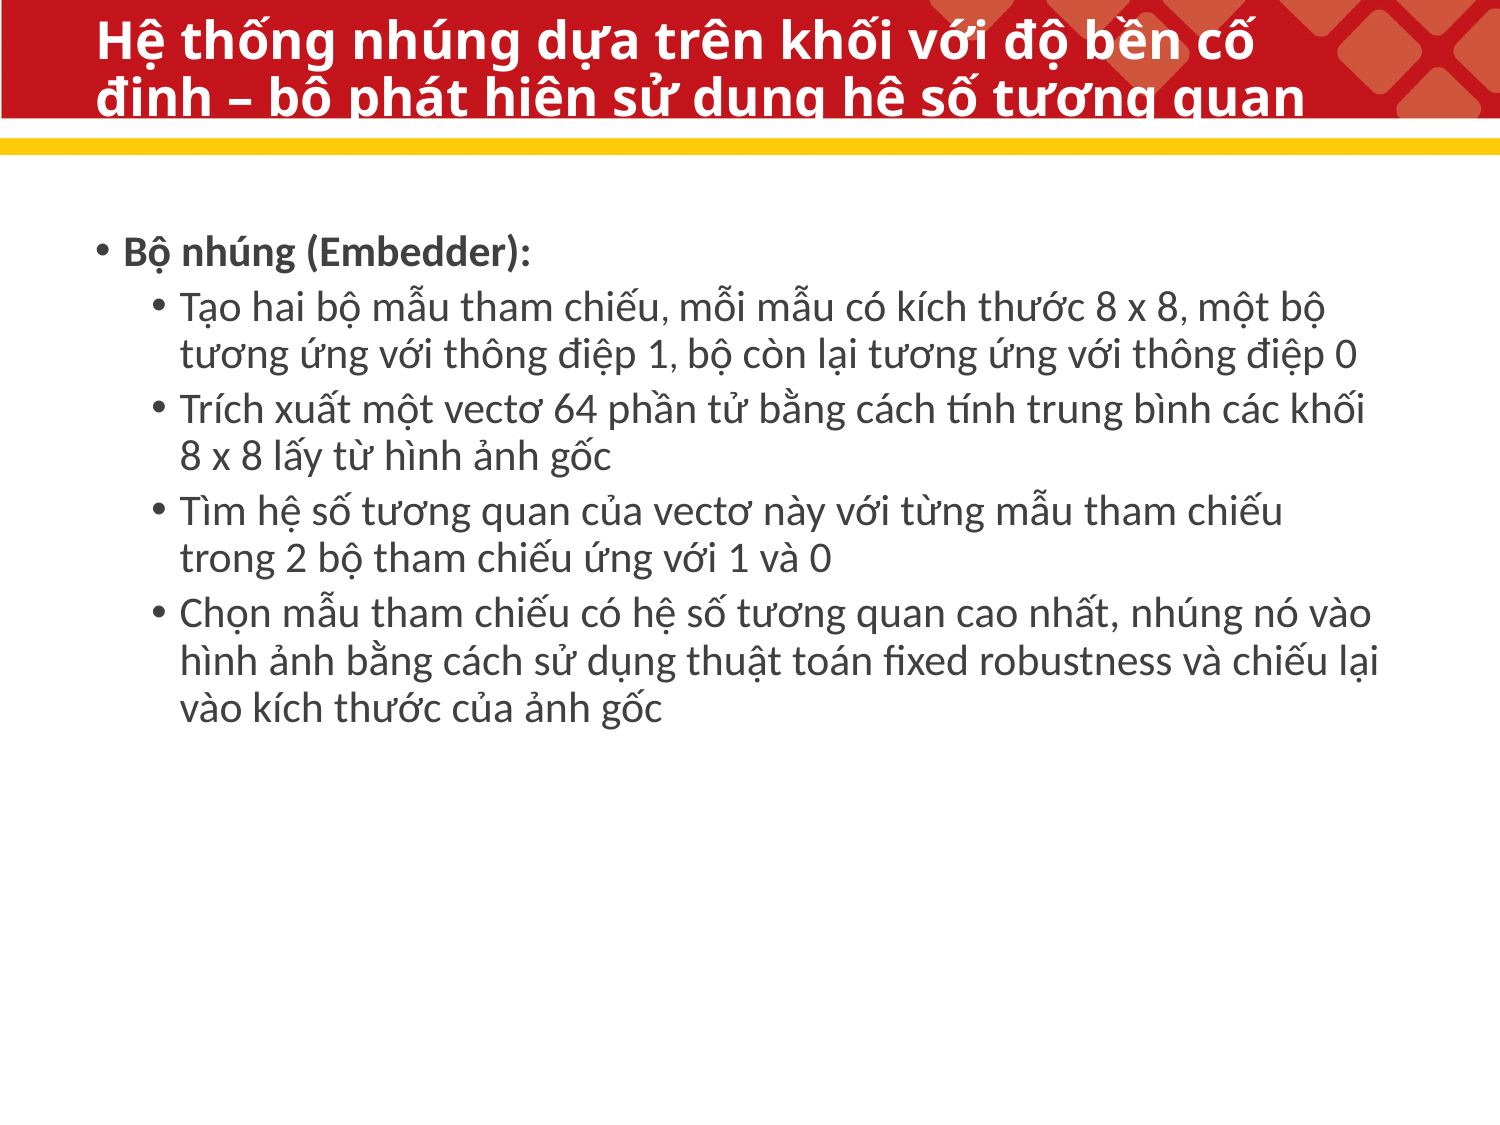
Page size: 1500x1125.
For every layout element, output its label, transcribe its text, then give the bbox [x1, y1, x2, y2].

picture [0, 0, 1500, 1125]
list Bộ nhúng (Embedder): Tạo hai bộ mẫu tham chiếu, mỗi mẫu có kích thước 8 x 8, một bộ tương ứng với thông điệp 1, bộ còn lại tương ứng với thông điệp 0 Trích xuất một vectơ 64 phần tử bằng cách tính trung bình các khối 8 x 8 lấy từ hình ảnh gốc Tìm hệ số tương quan của vectơ này với từng mẫu tham chiếu trong 2 bộ tham chiếu ứng với 1 và 0 Chọn mẫu tham chiếu có hệ số tương quan cao nhất, nhúng nó vào hình ảnh bằng cách sử dụng thuật toán fixed robustness và chiếu lại vào kích thước của ảnh gốc [80, 220, 1397, 1025]
title Hệ thống nhúng dựa trên khối với độ bền cố định – bộ phát hiện sử dụng hệ số tương quan [80, 0, 1397, 157]
